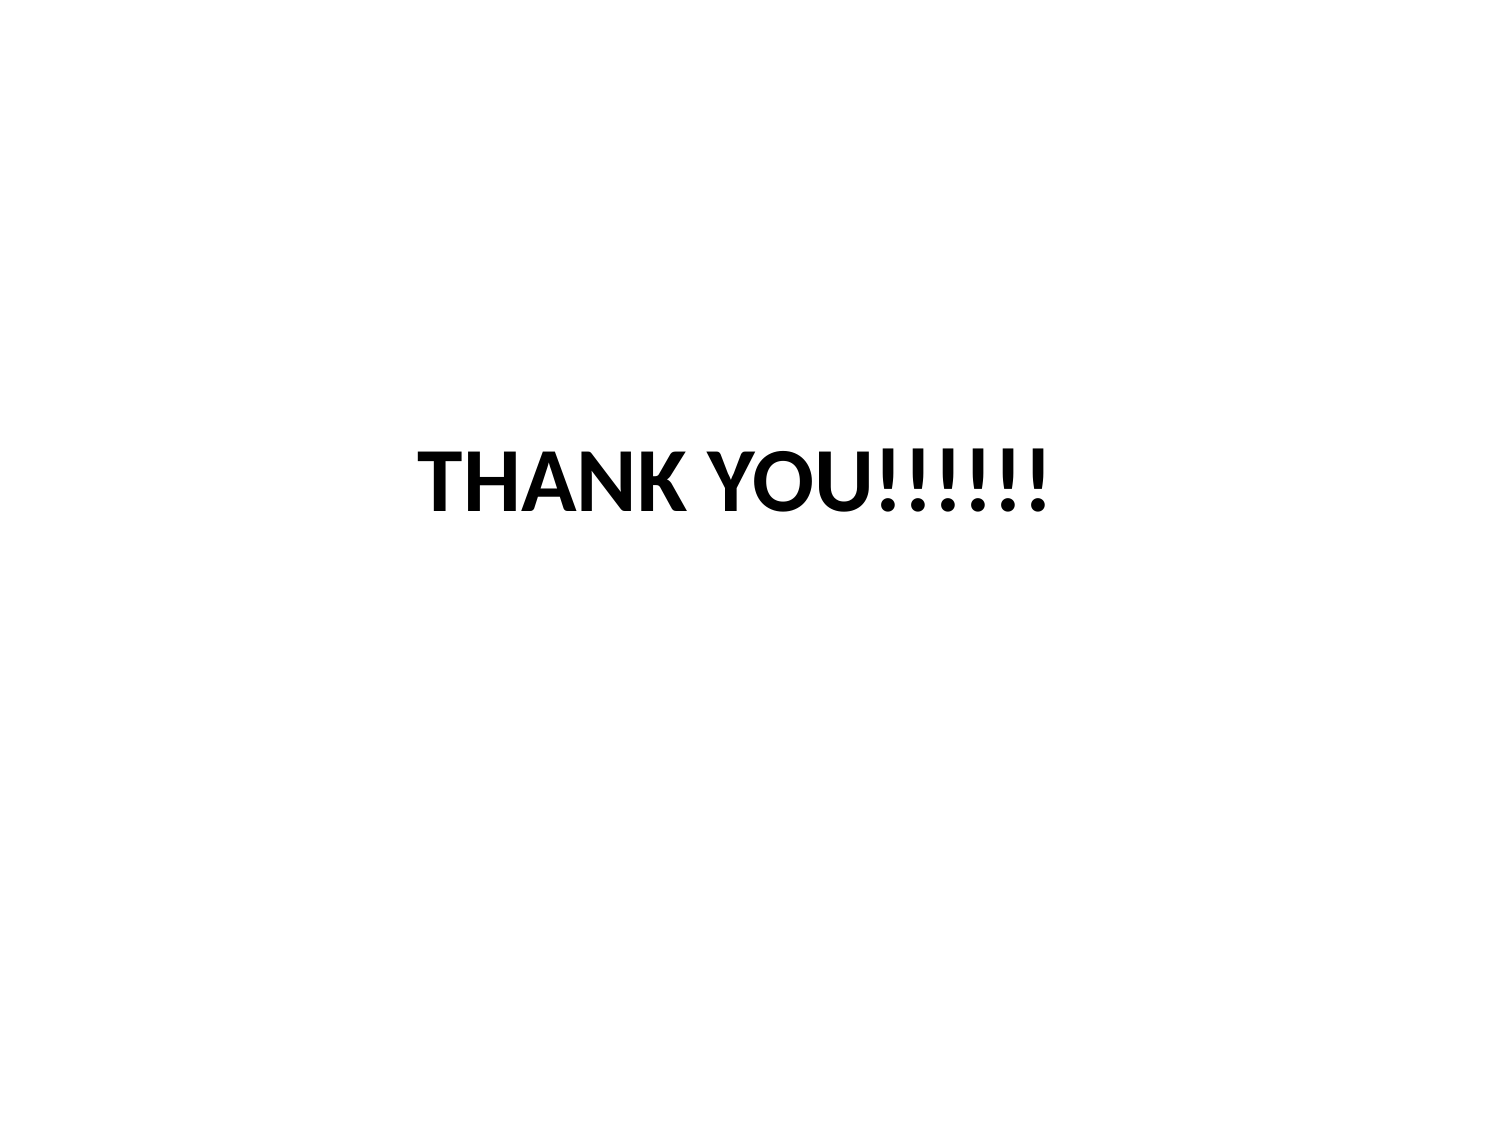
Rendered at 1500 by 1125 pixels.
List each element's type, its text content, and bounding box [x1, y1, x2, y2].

text_box THANK YOU!!!!!! [402, 412, 1070, 538]
